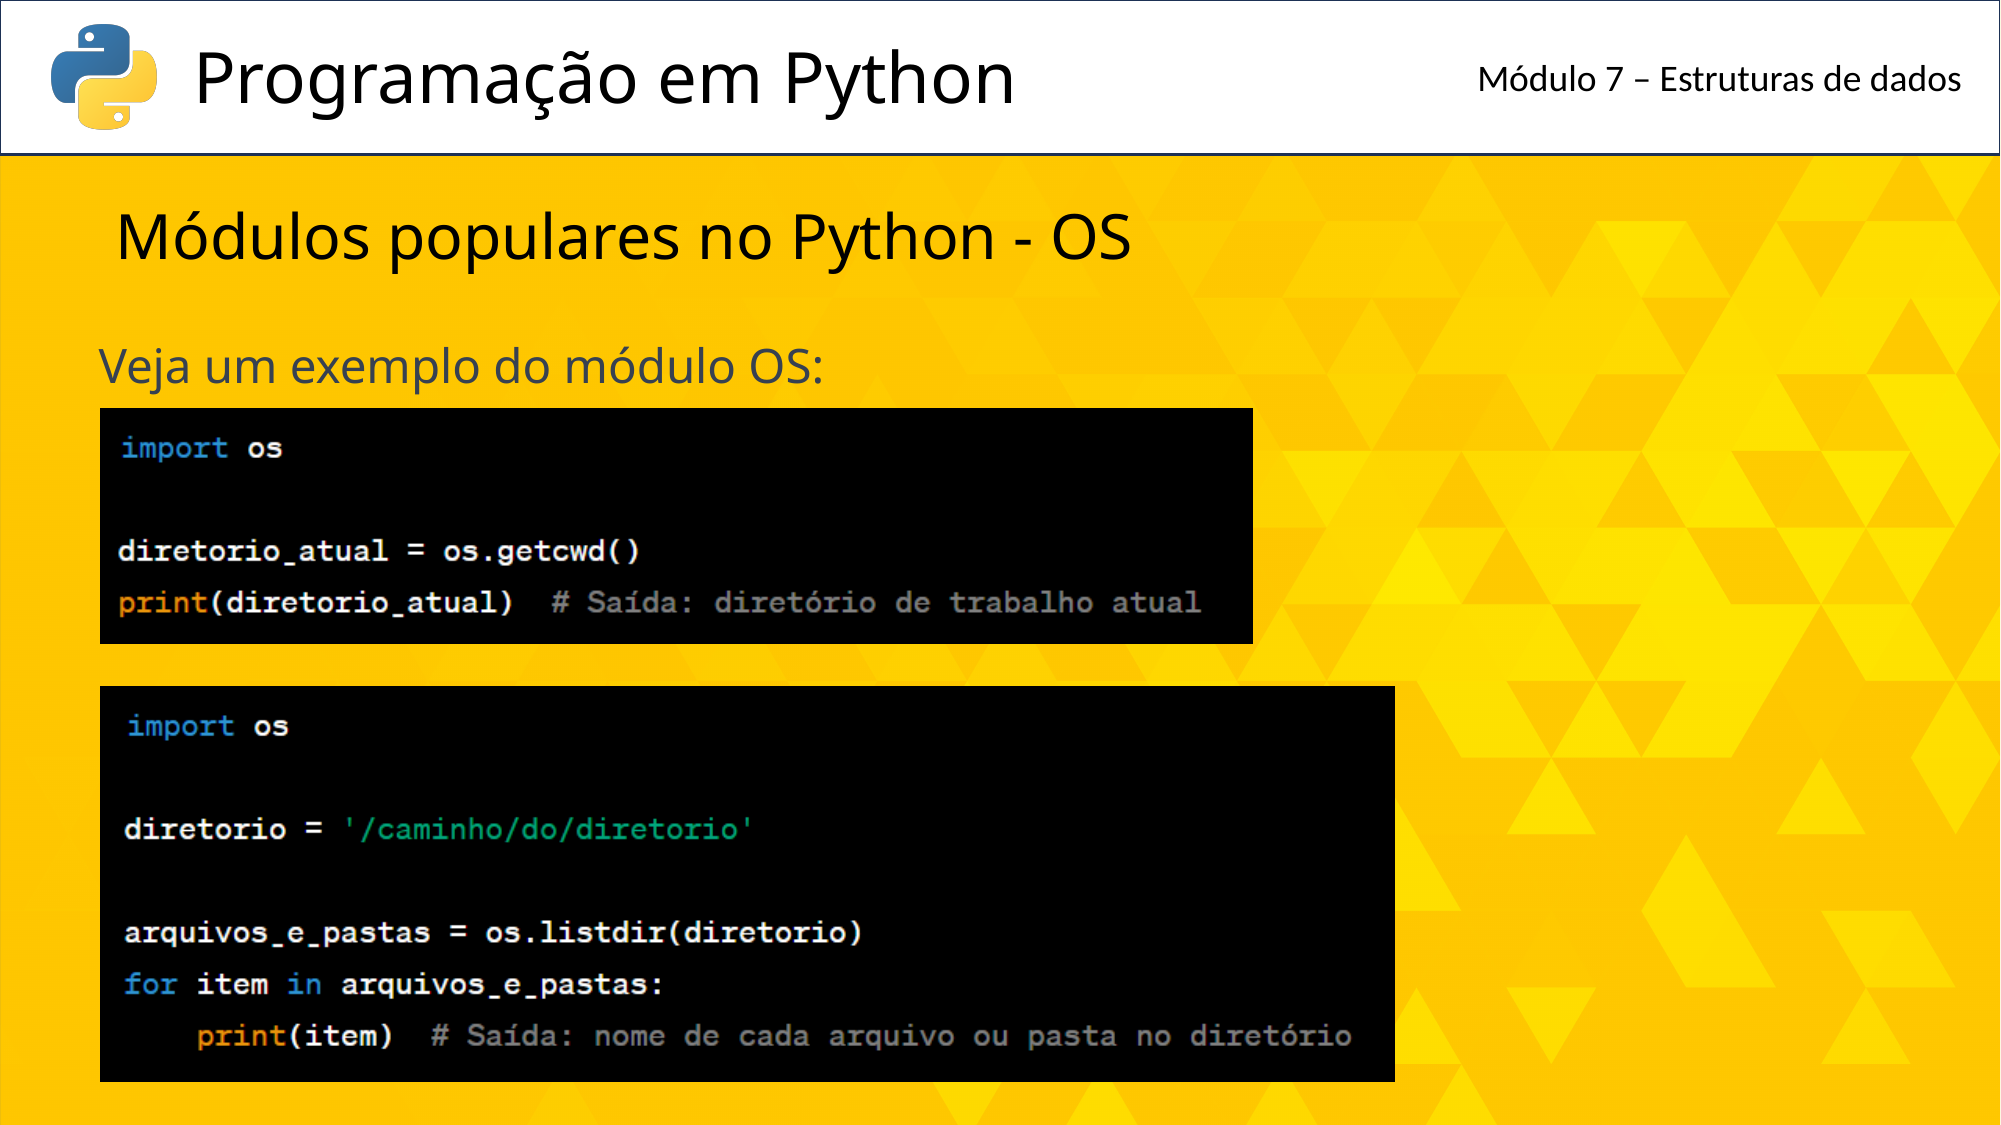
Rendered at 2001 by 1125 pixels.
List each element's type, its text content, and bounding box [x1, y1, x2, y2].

title Programação em Python [178, 24, 1822, 126]
text_box Módulo 7 – Estruturas de dados [1167, 0, 1978, 107]
picture [0, 0, 2001, 1125]
subtitle Módulos populares no Python - OS [100, 197, 1819, 281]
text_box [0, 0, 2000, 156]
text_box Veja um exemplo do módulo OS: [83, 309, 1879, 409]
picture [51, 24, 157, 130]
